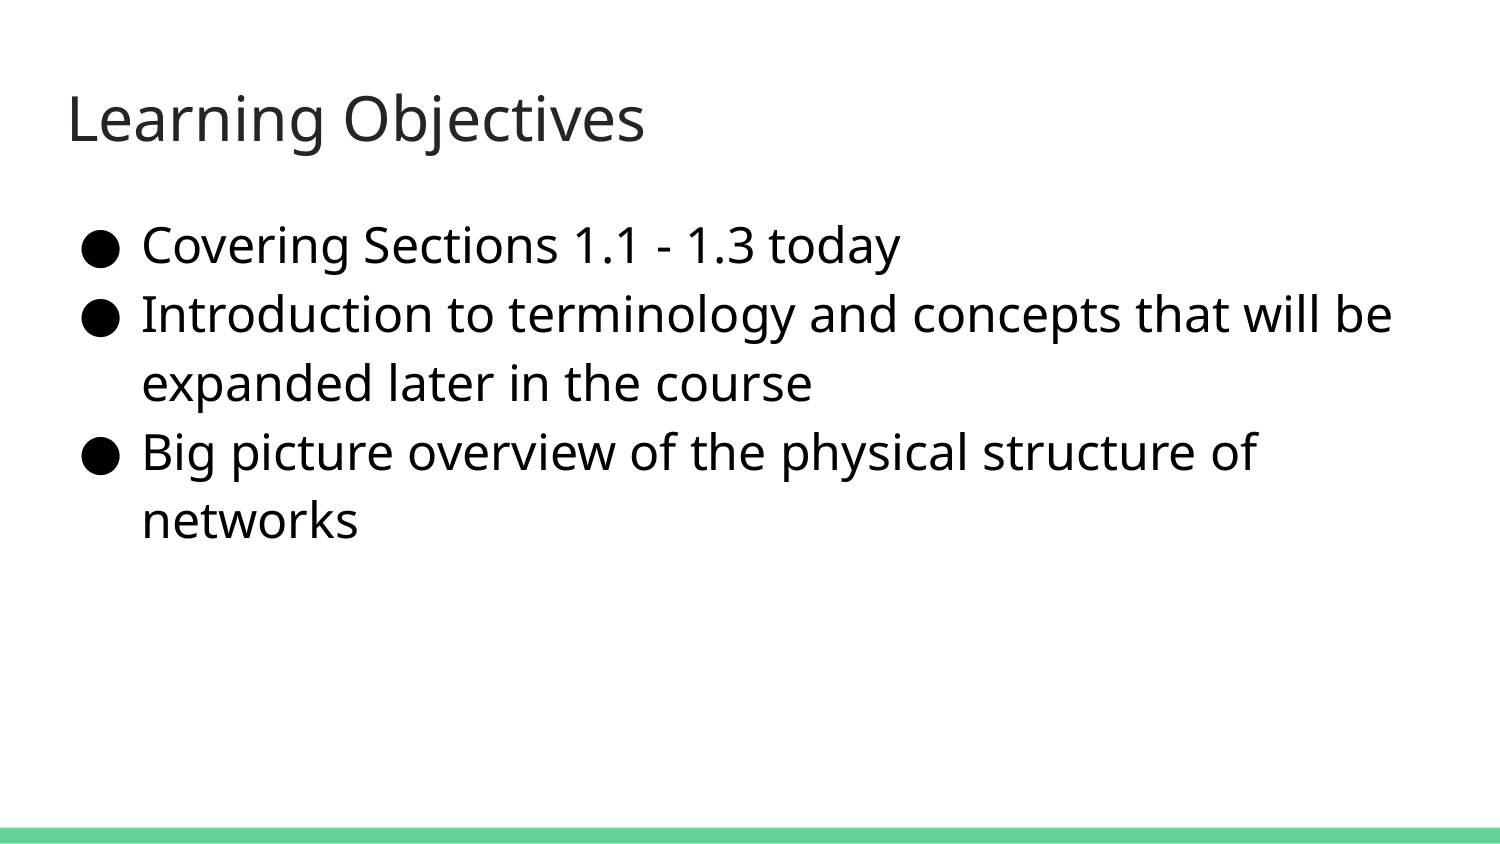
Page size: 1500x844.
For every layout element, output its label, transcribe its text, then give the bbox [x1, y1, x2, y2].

list Covering Sections 1.1 - 1.3 today Introduction to terminology and concepts that will be expanded later in the course Big picture overview of the physical structure of networks [51, 189, 1449, 750]
title Learning Objectives [51, 64, 1449, 167]
